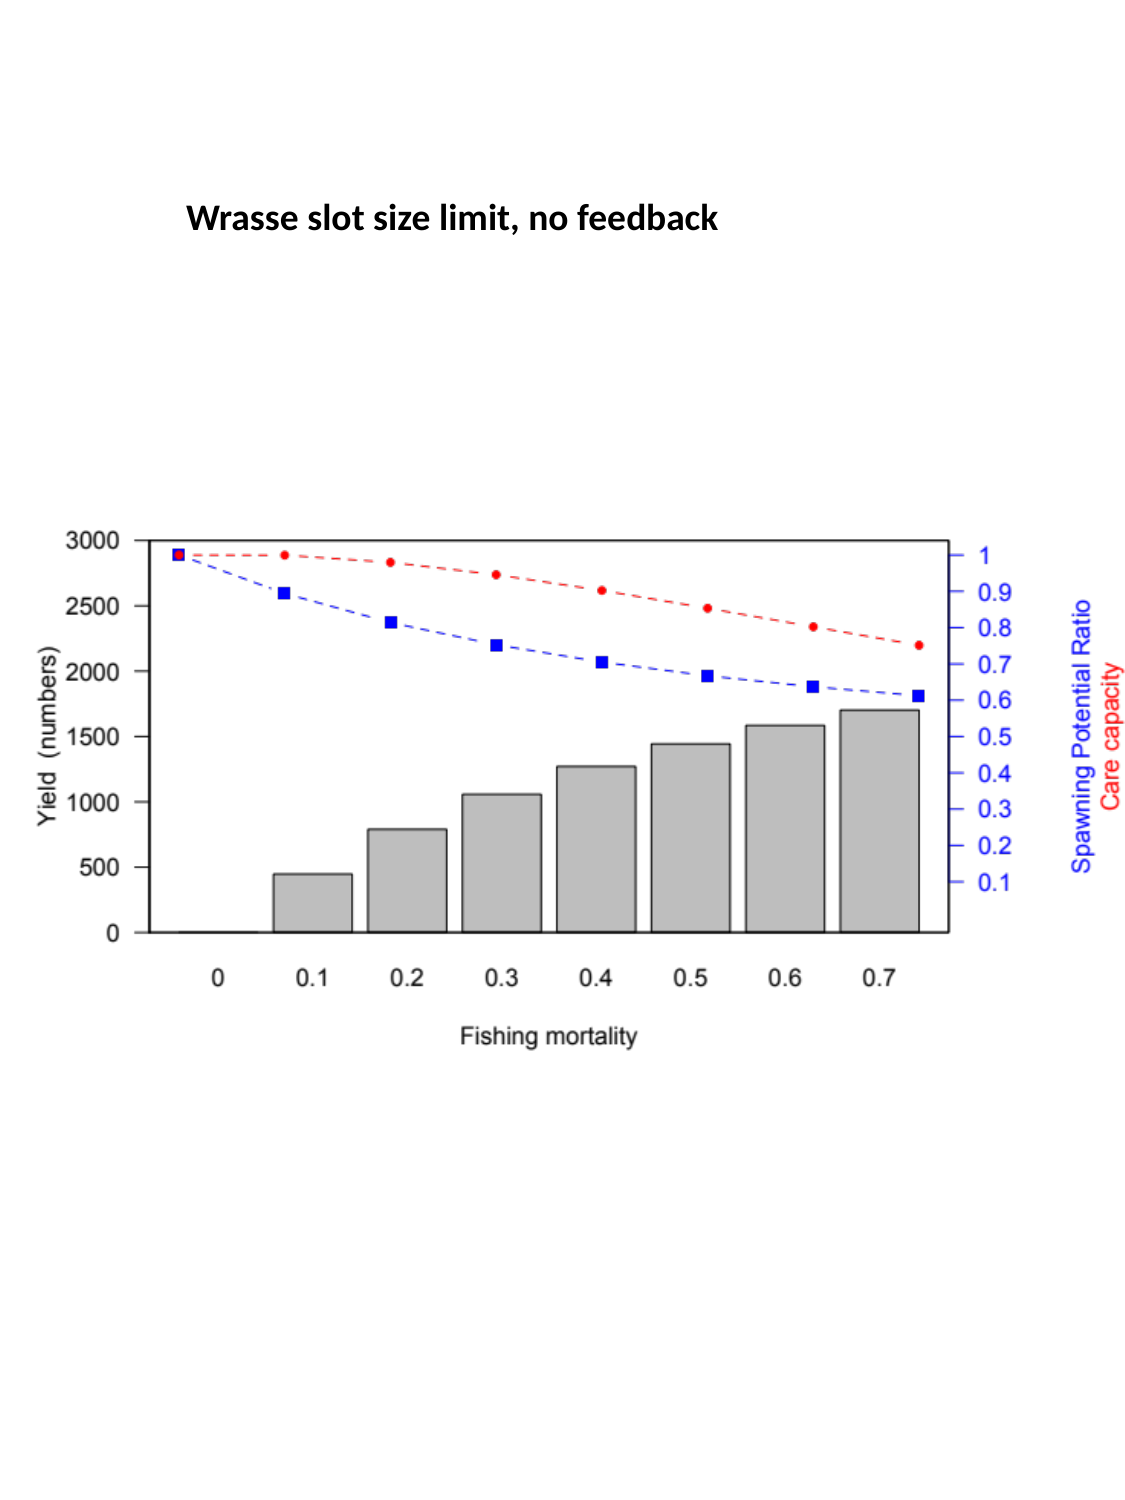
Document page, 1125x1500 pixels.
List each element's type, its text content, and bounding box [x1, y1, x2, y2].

picture [0, 420, 1125, 1080]
text_box Wrasse slot size limit, no feedback [171, 185, 922, 336]
